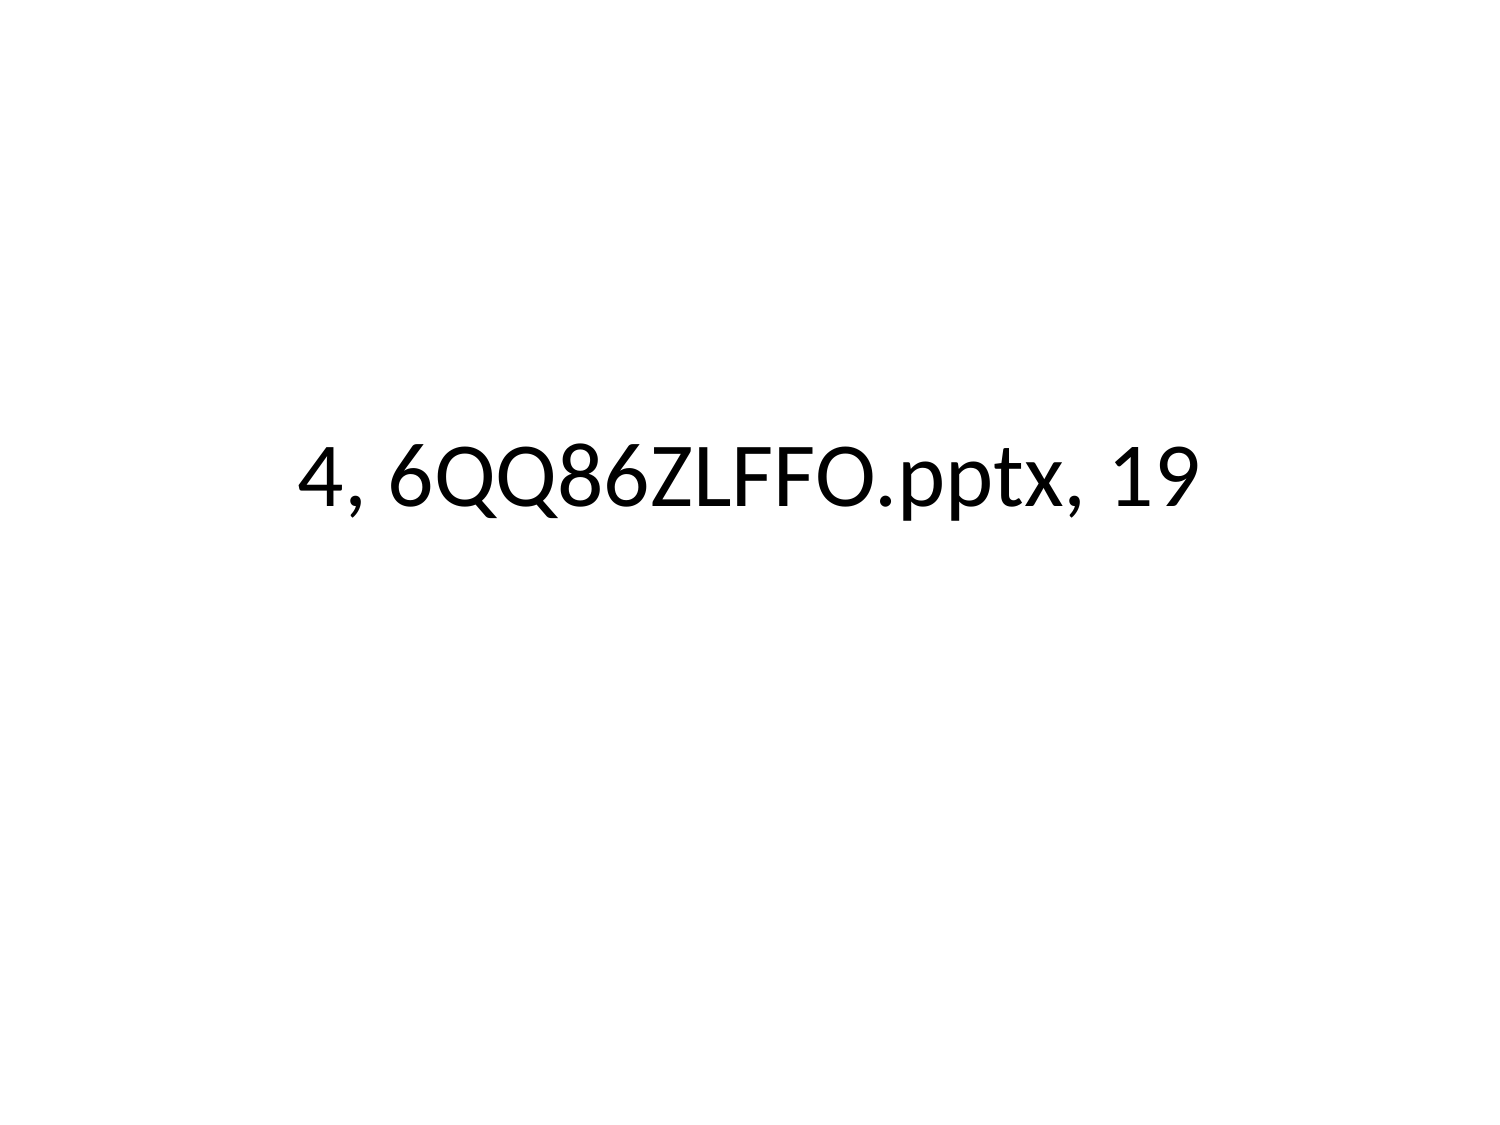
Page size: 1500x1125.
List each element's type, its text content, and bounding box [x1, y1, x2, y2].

title 4, 6QQ86ZLFFO.pptx, 19 [112, 349, 1388, 591]
